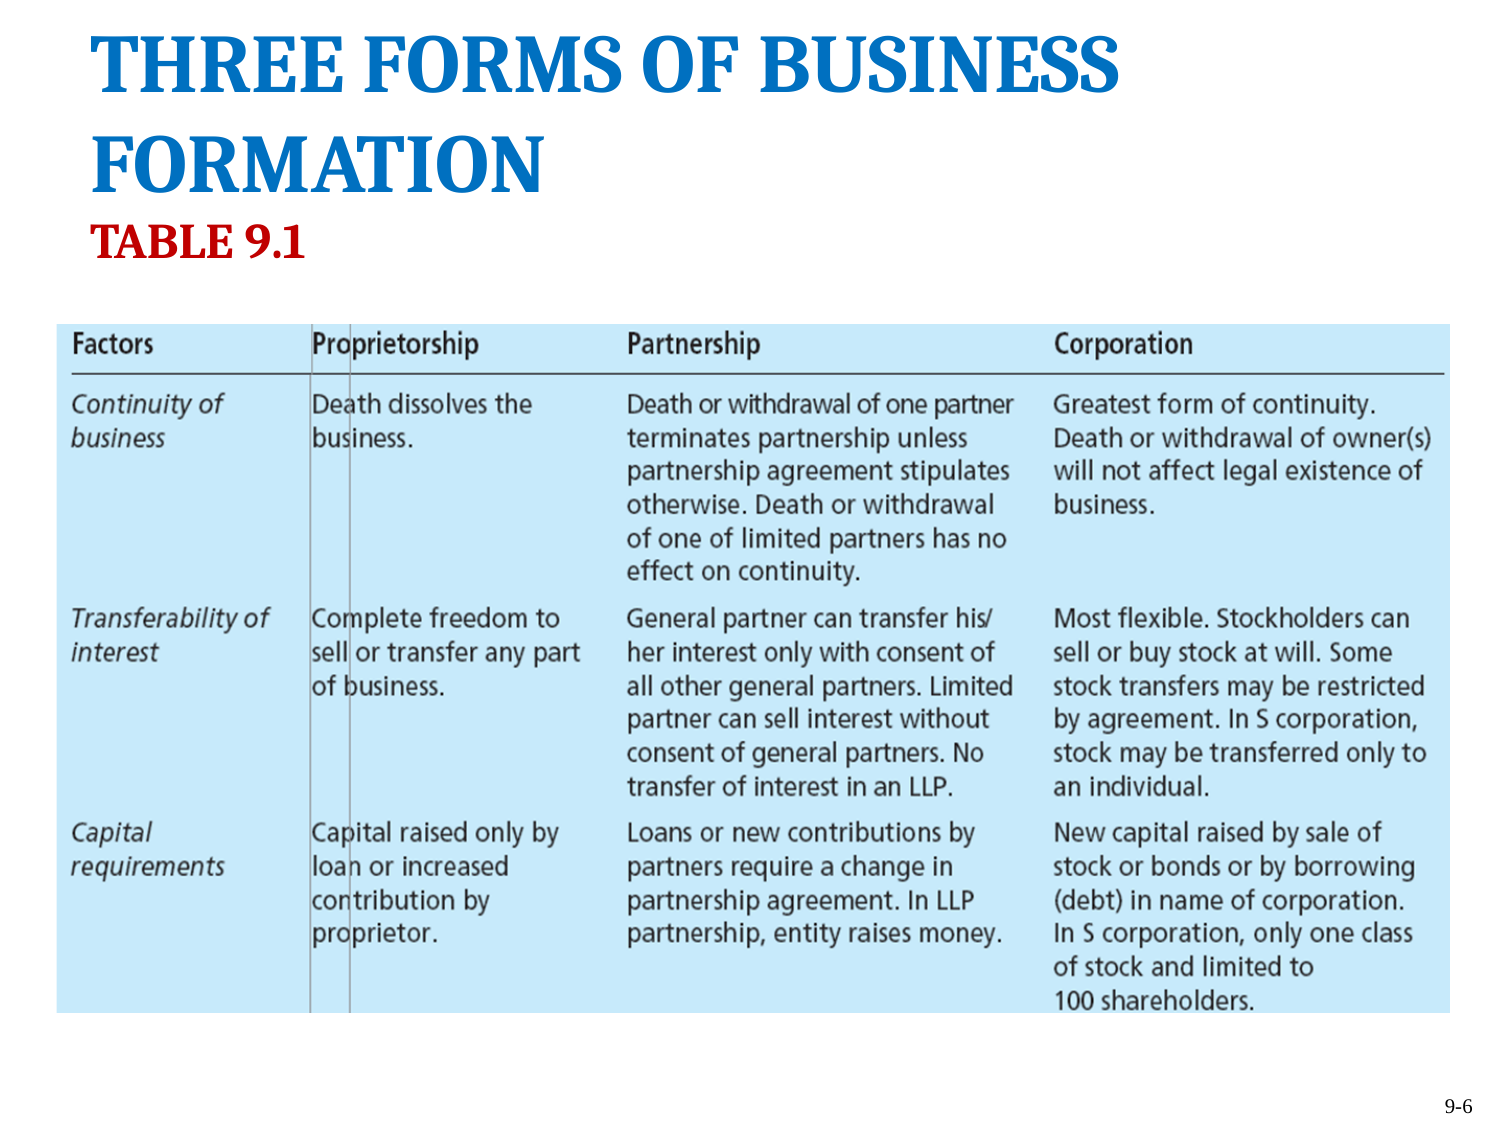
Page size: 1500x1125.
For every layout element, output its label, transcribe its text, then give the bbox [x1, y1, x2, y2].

picture [56, 324, 1451, 1013]
title THREE FORMS OF BUSINESS FORMATION TABLE 9.1 [73, 43, 1427, 235]
